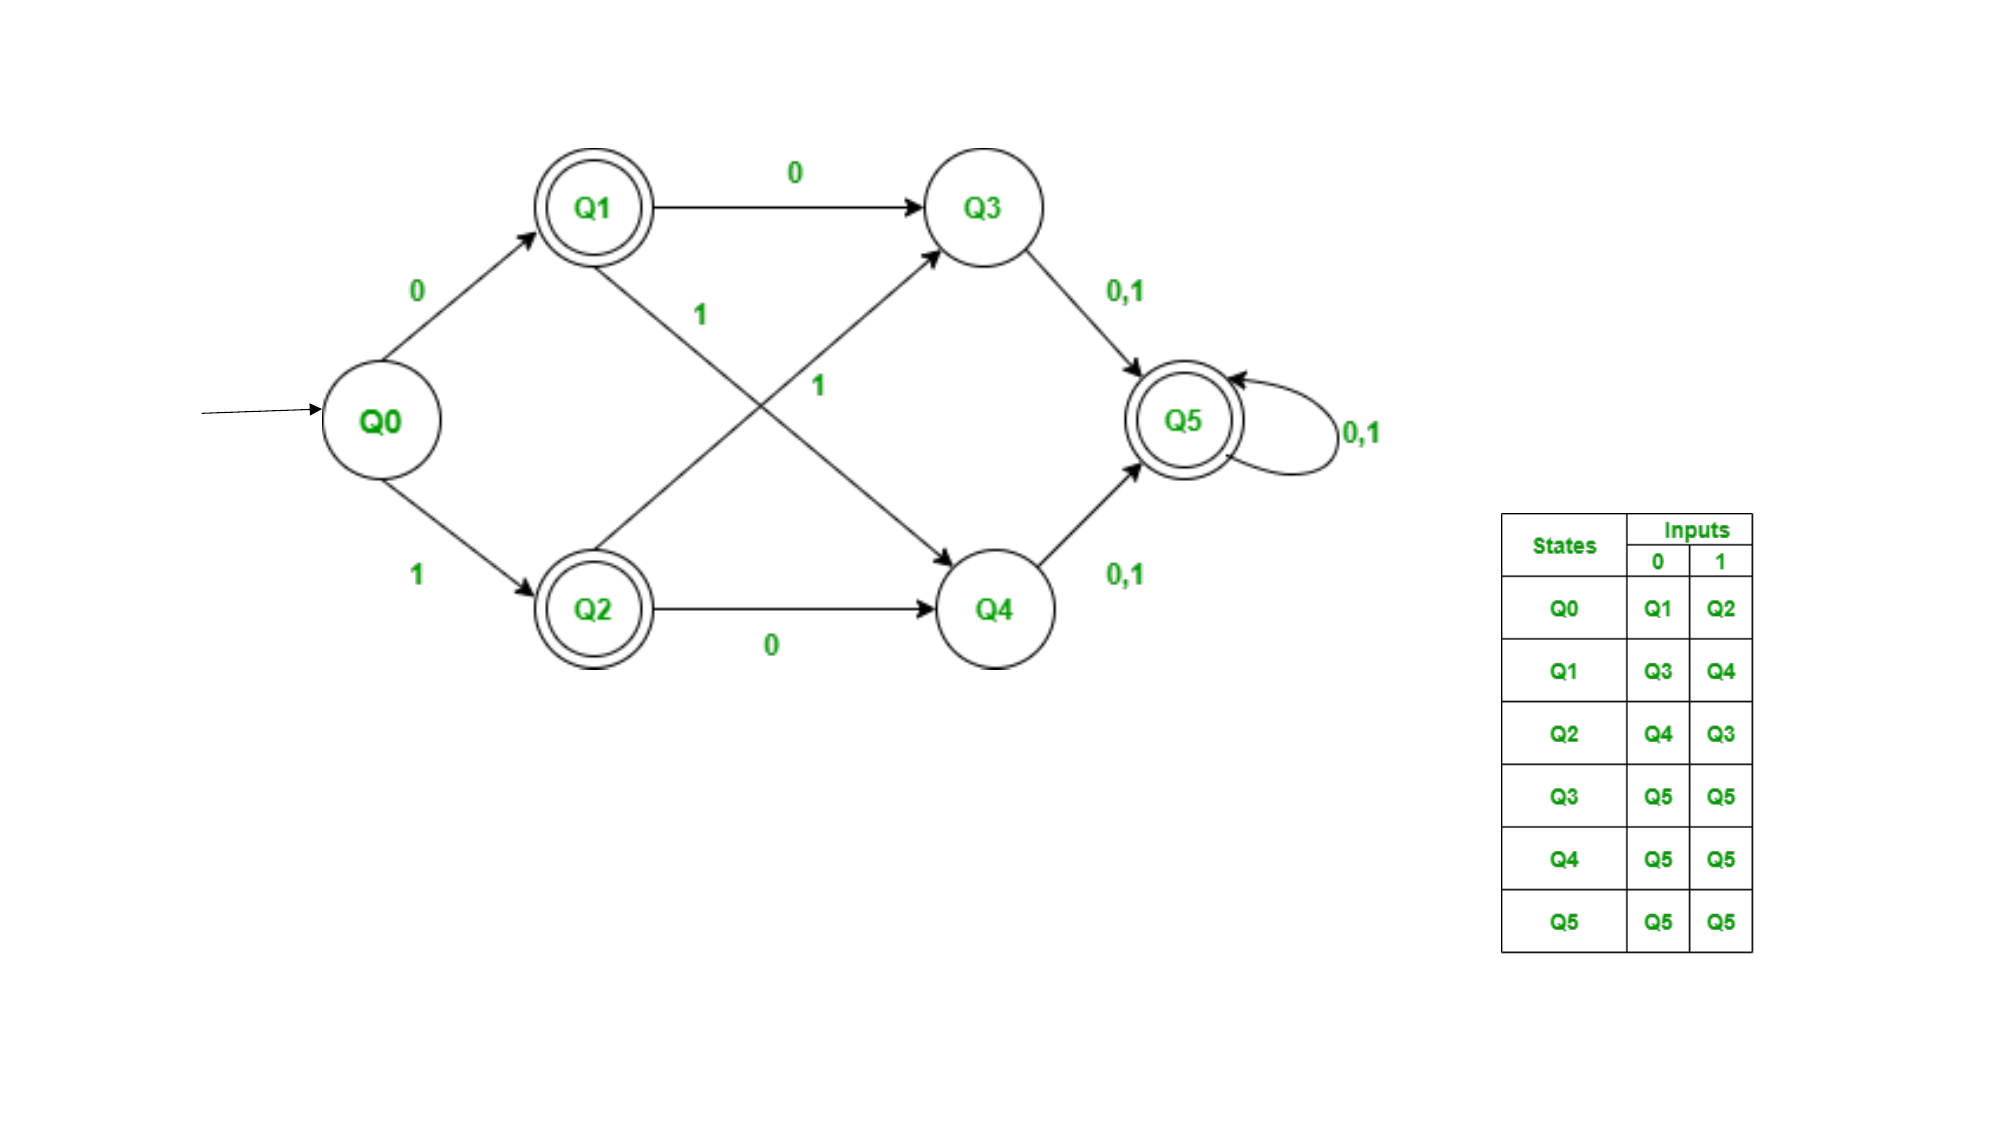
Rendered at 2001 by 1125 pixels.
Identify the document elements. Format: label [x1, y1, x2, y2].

picture [1501, 513, 1755, 955]
picture [321, 148, 1399, 670]
text_box [201, 408, 323, 414]
